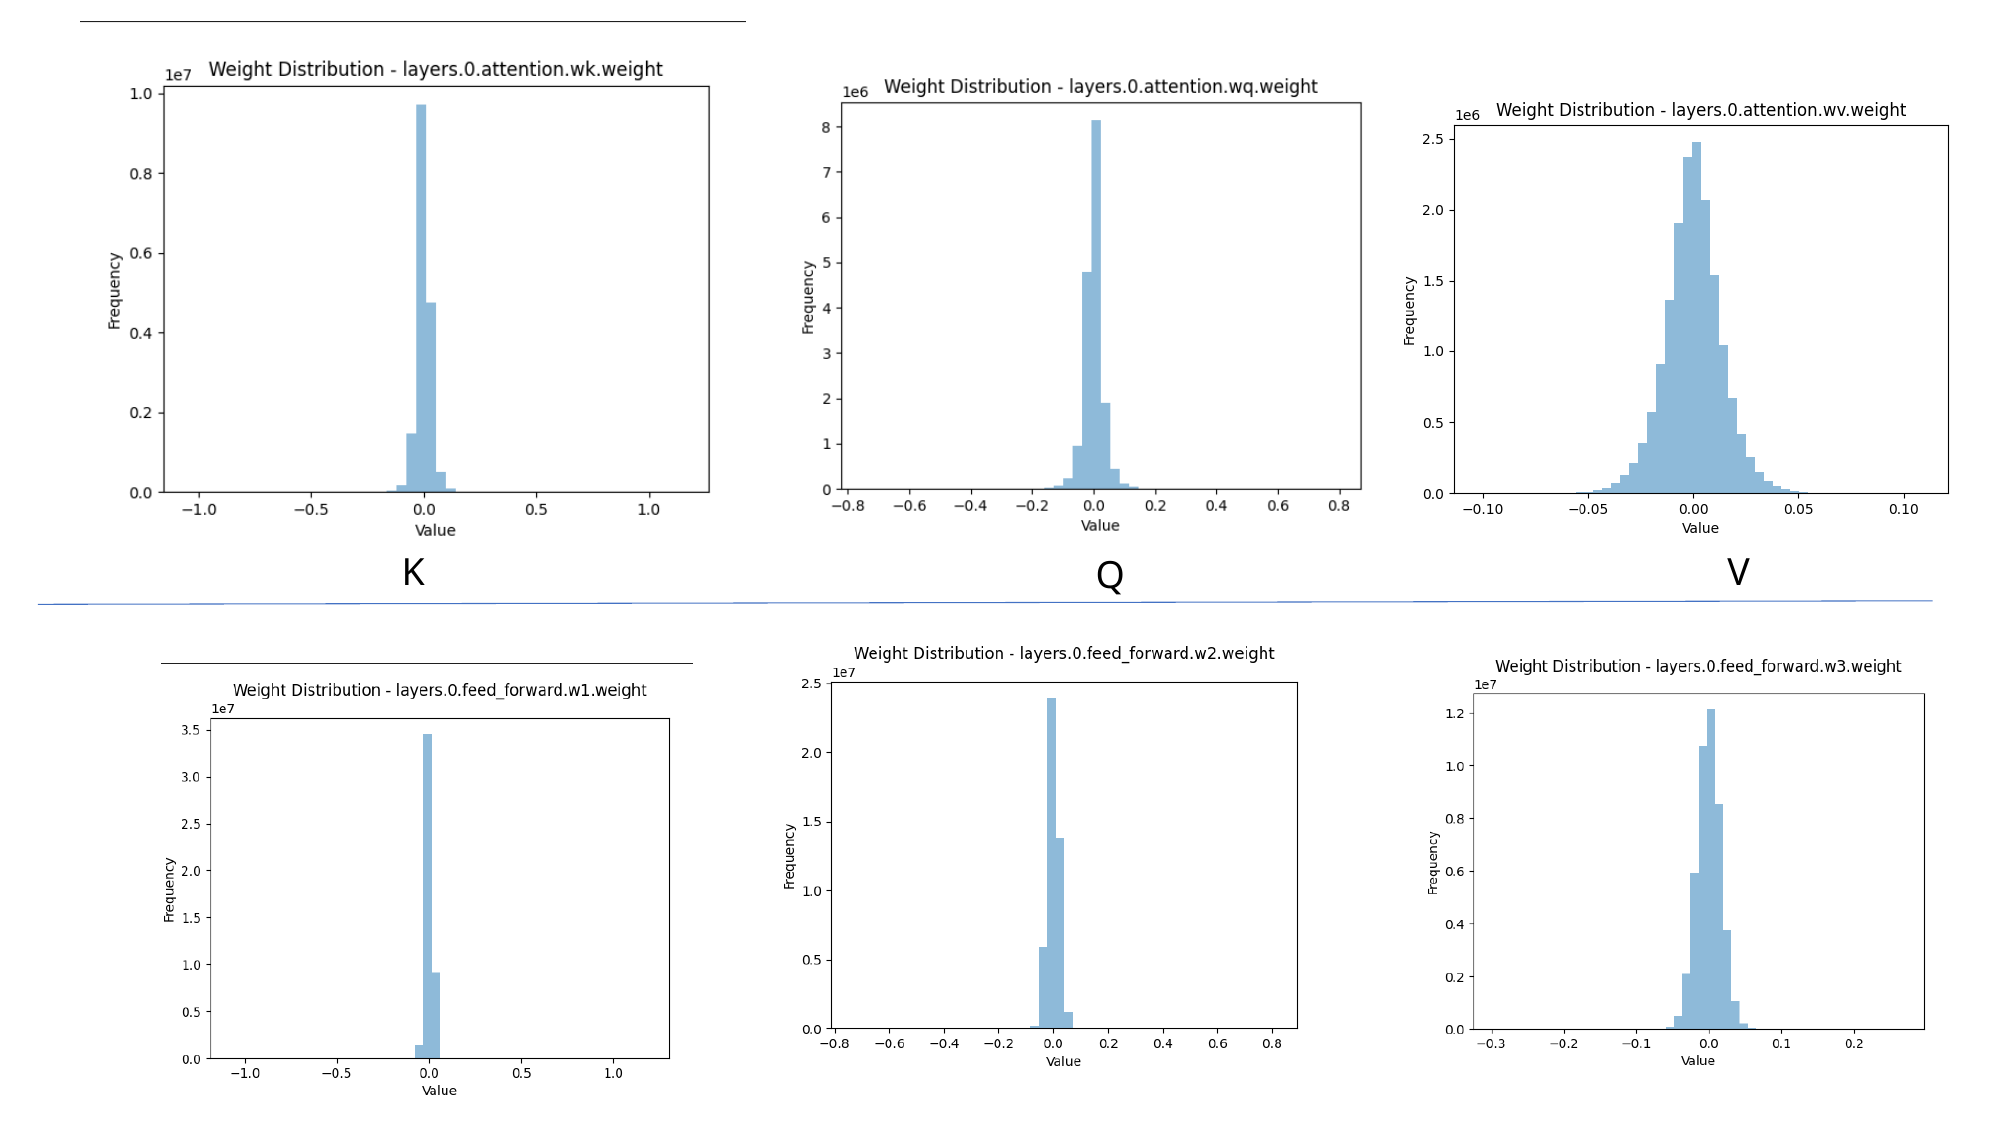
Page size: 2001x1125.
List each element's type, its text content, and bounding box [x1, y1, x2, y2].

text_box K [386, 540, 440, 600]
text_box V [1712, 540, 1765, 600]
picture [1414, 643, 1946, 1074]
picture [779, 637, 1325, 1074]
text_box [37, 600, 1933, 605]
picture [161, 663, 693, 1104]
picture [770, 51, 1980, 538]
text_box Q [1080, 543, 1140, 600]
picture [80, 21, 746, 538]
